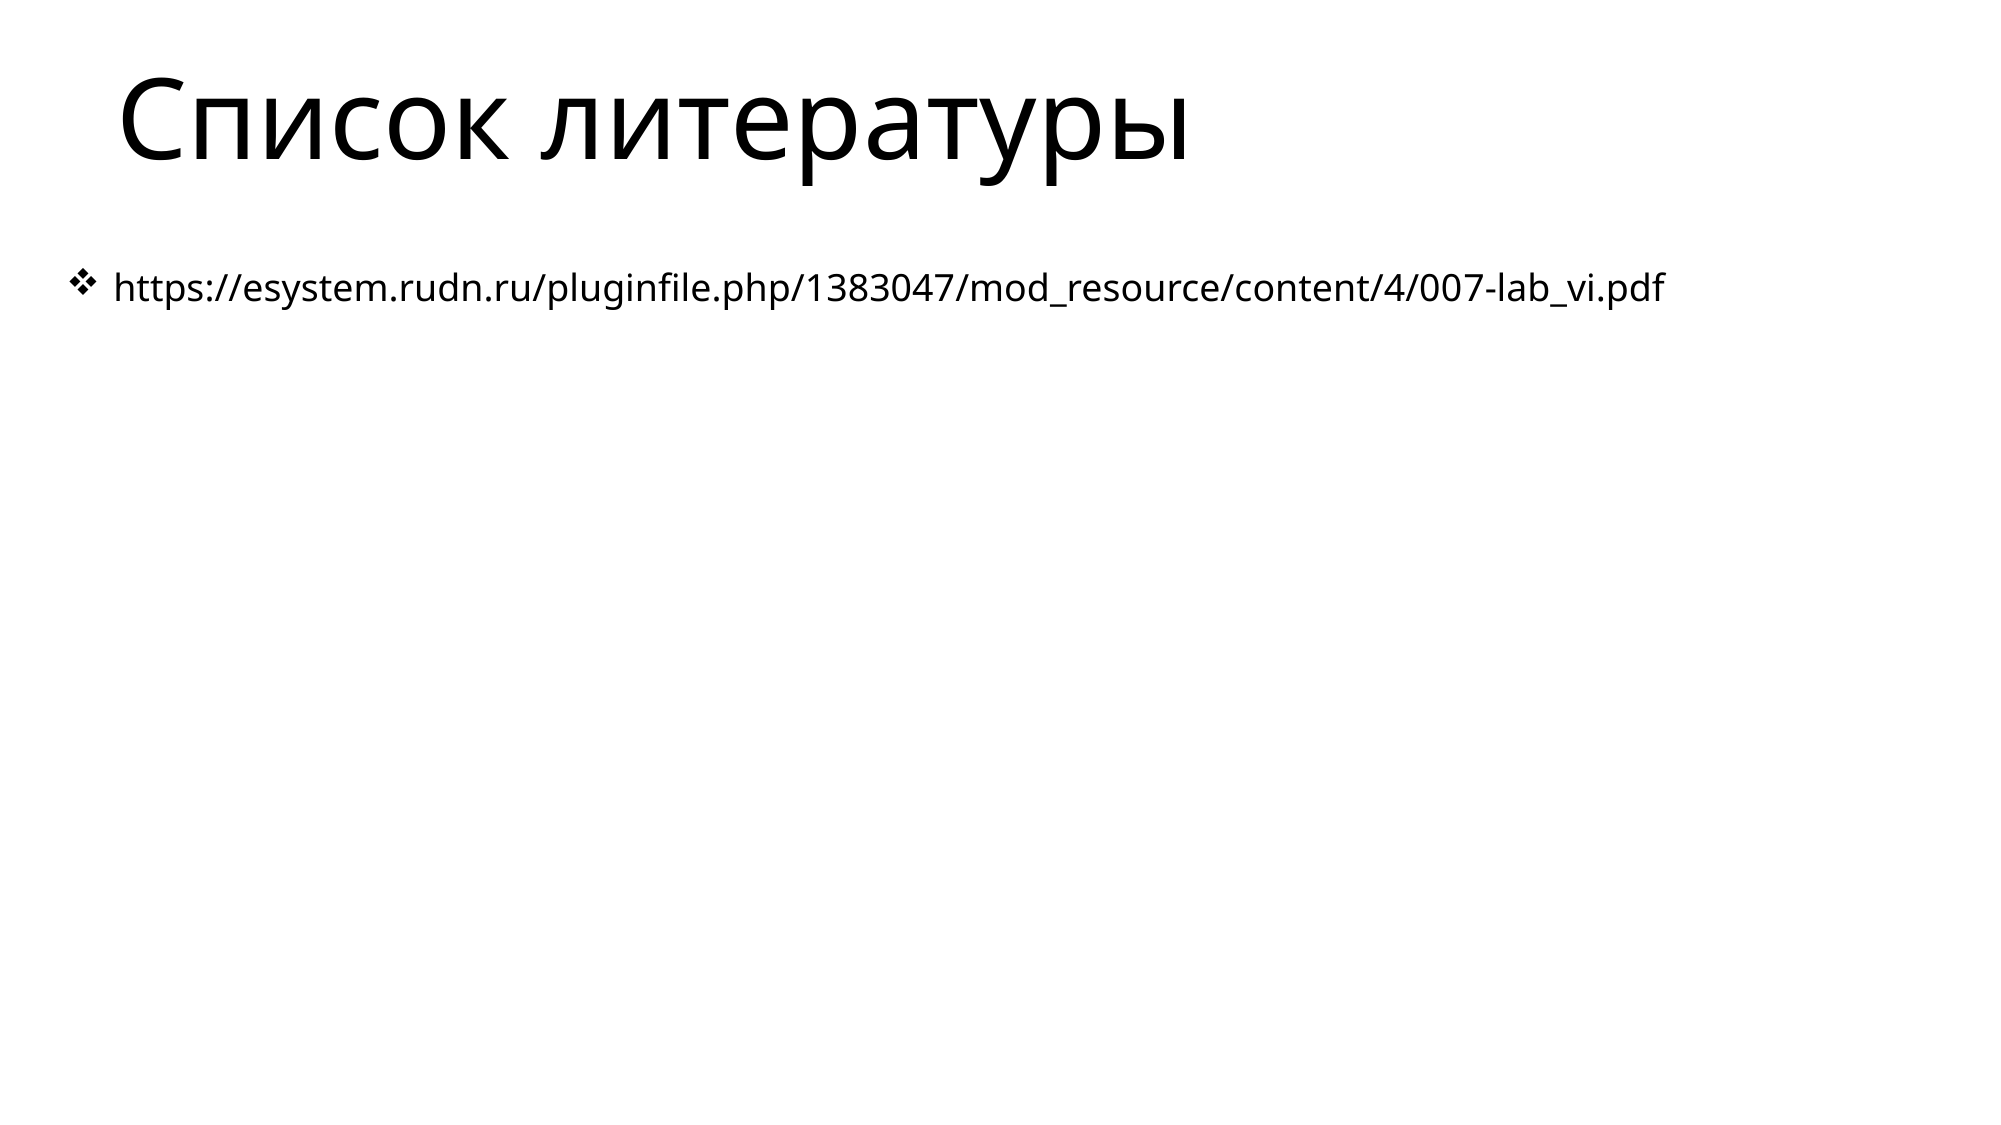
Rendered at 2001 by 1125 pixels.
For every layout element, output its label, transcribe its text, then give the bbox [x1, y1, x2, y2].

text_box https://esystem.rudn.ru/pluginfile.php/1383047/mod_resource/content/4/007-lab_vi.pdf [51, 256, 1967, 317]
text_box Список литературы [101, 39, 1914, 190]
